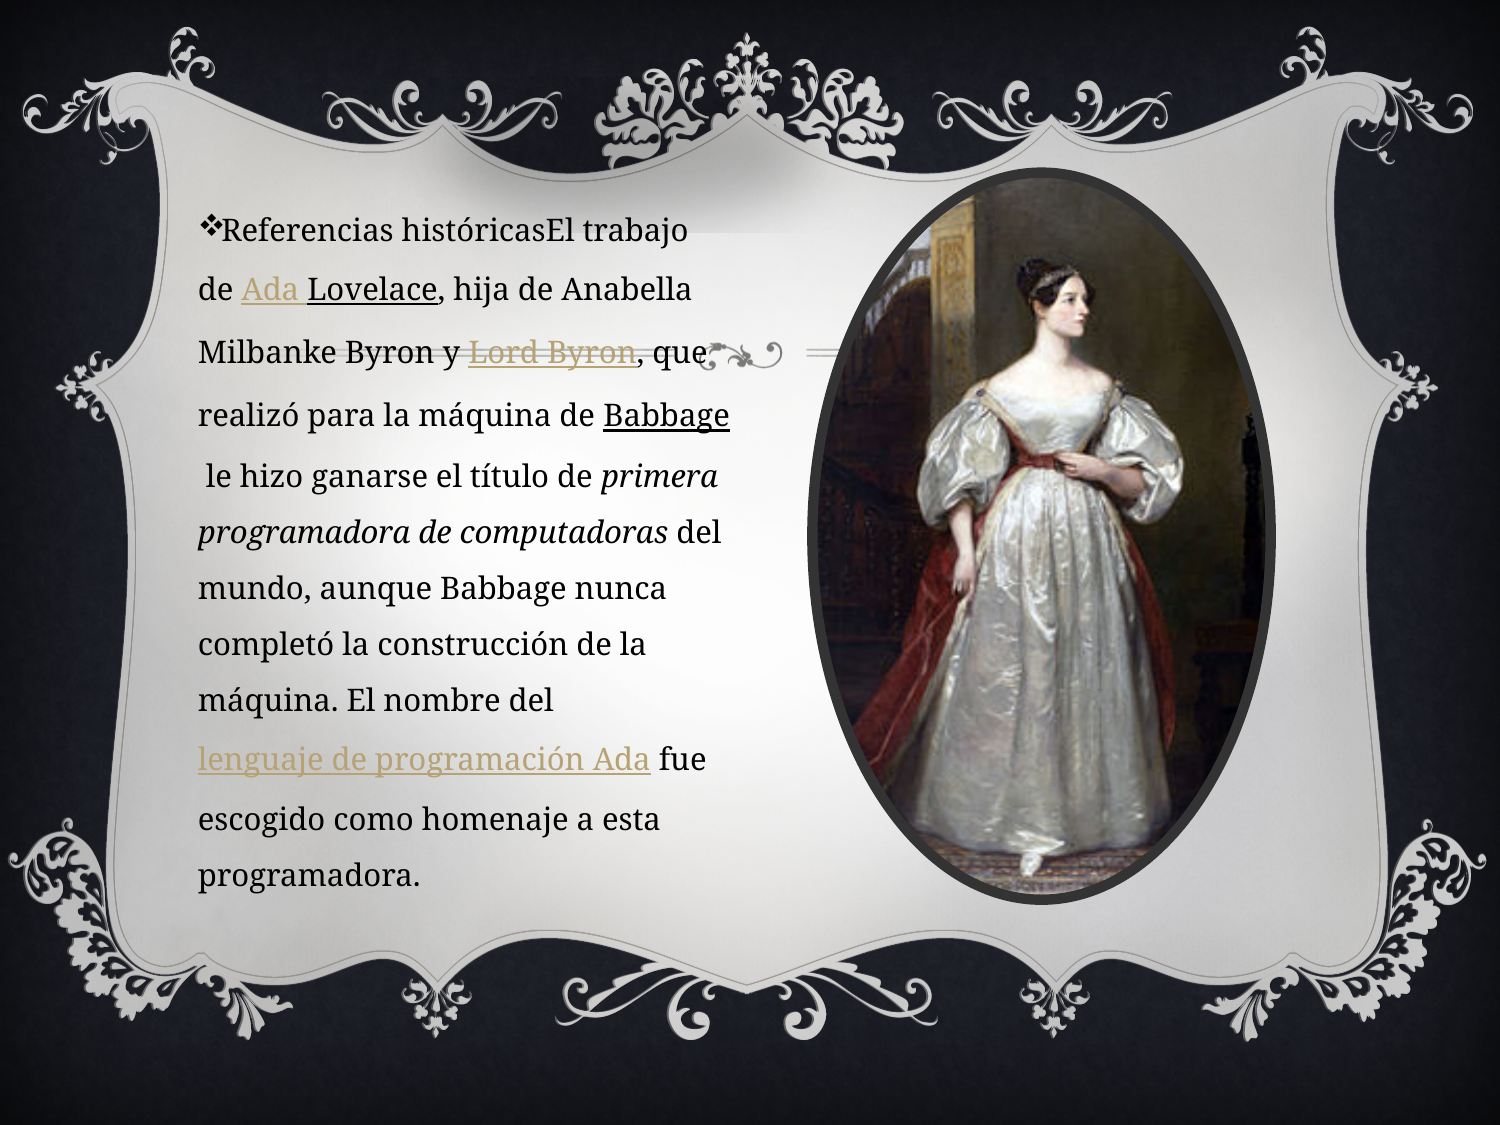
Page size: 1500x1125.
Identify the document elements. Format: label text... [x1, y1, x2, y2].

list Referencias históricasEl trabajo de Ada Lovelace, hija de Anabella Milbanke Byron y Lord Byron, que realizó para la máquina de Babbage le hizo ganarse el título de primera programadora de computadoras del mundo, aunque Babbage nunca completó la construcción de la máquina. El nombre del lenguaje de programación Ada fue escogido como homenaje a esta programadora. [183, 184, 750, 917]
picture [0, 0, 1500, 1125]
